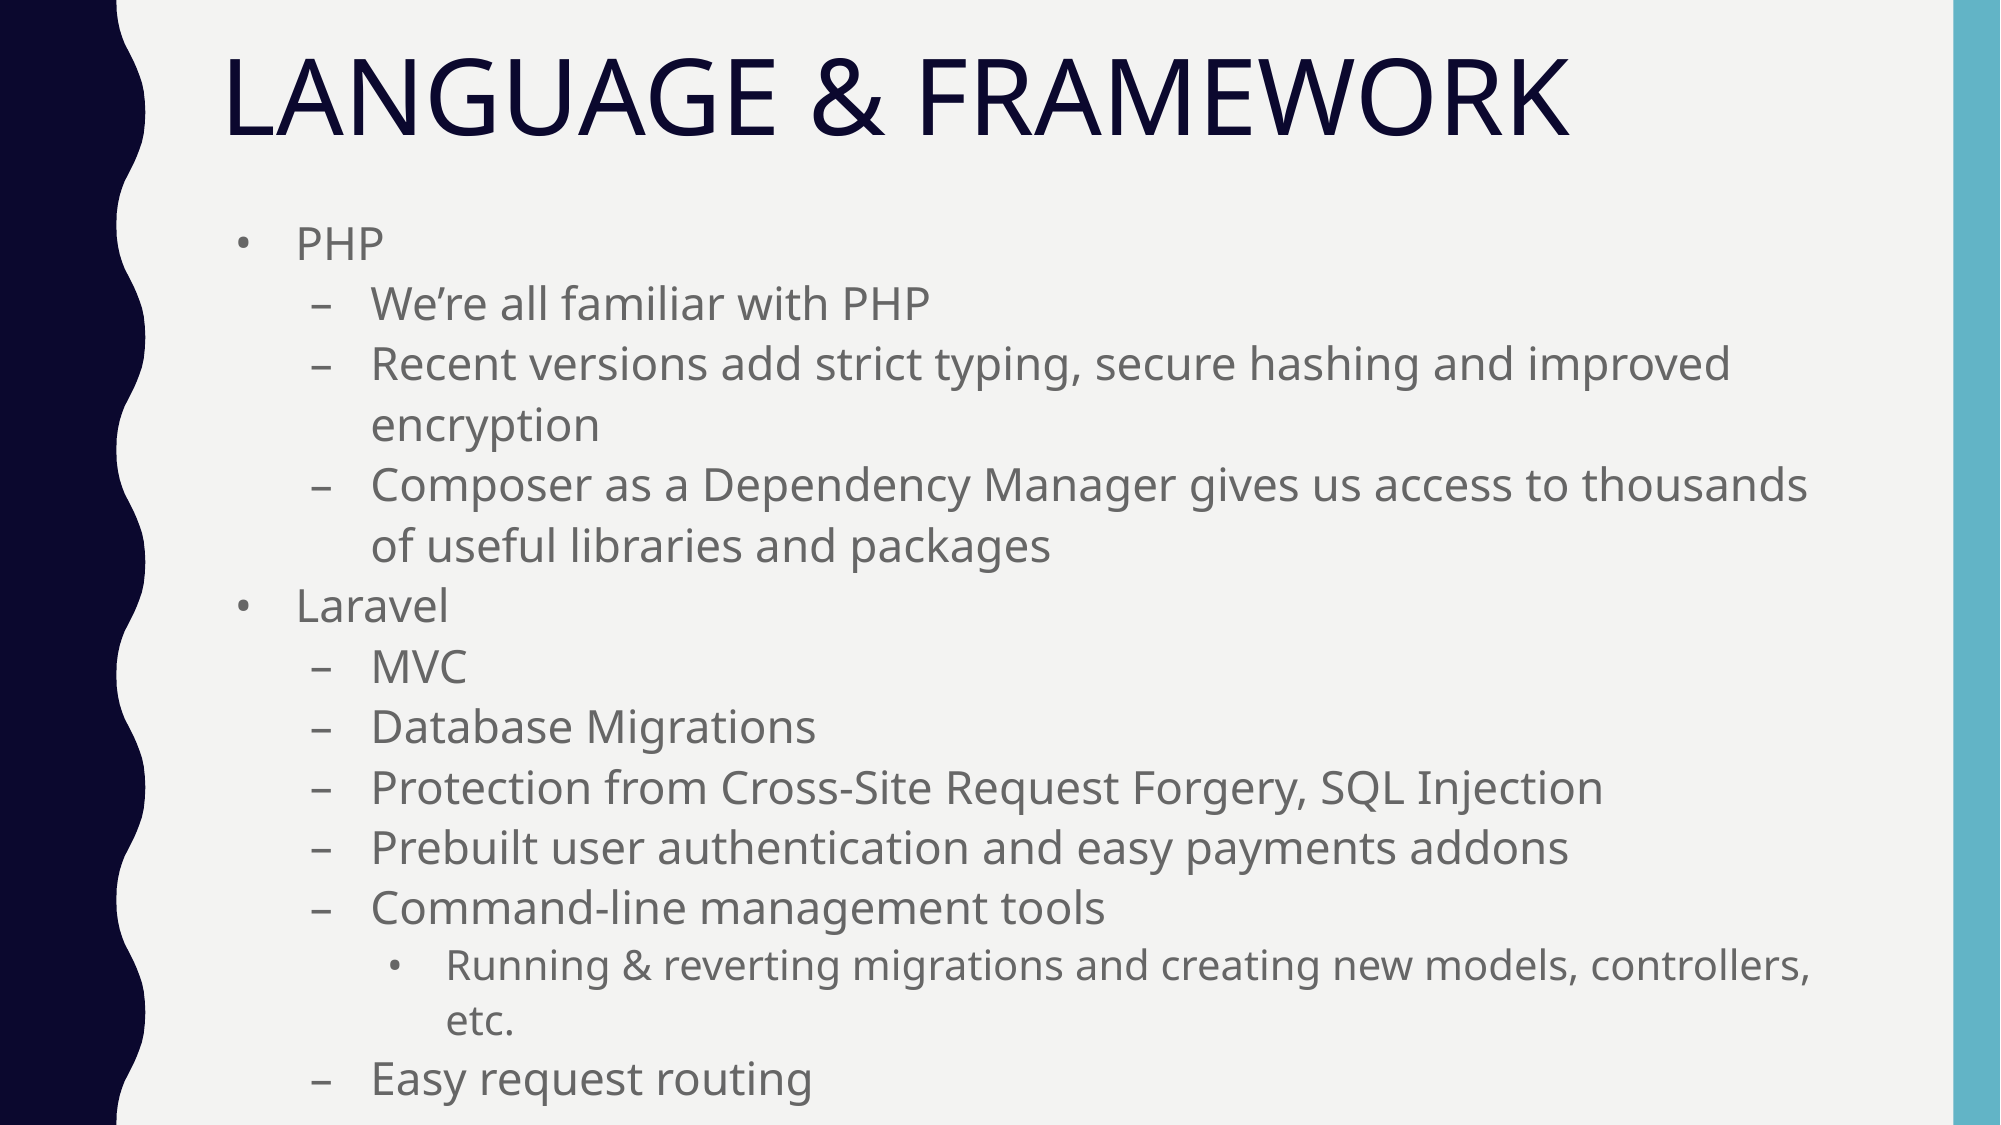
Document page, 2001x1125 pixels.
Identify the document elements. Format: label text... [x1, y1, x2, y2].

list PHP We’re all familiar with PHP Recent versions add strict typing, secure hashing and improved encryption Composer as a Dependency Manager gives us access to thousands of useful libraries and packages Laravel MVC Database Migrations Protection from Cross-Site Request Forgery, SQL Injection Prebuilt user authentication and easy payments addons Command-line management tools Running & reverting migrations and creating new models, controllers, etc. Easy request routing [205, 282, 1875, 1007]
title LANGUAGE & FRAMEWORK [205, 36, 1875, 282]
